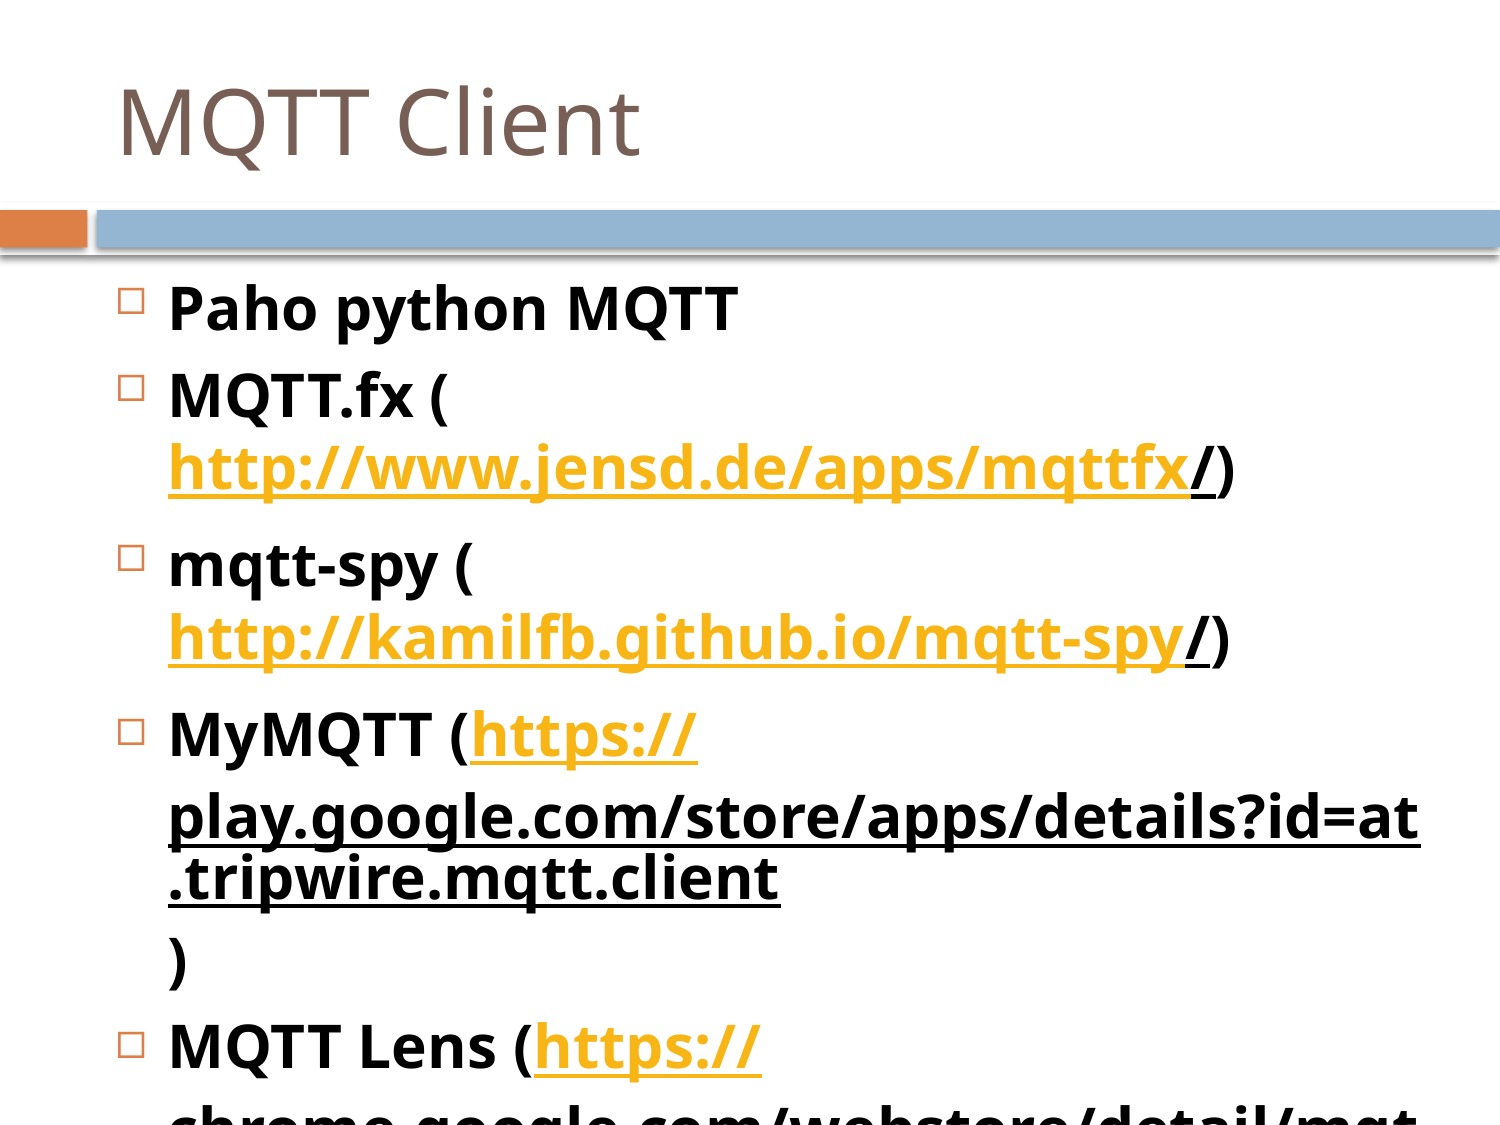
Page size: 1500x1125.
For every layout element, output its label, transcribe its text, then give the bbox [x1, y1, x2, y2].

list Paho python MQTT MQTT.fx (http://www.jensd.de/apps/mqttfx/) mqtt-spy (http://kamilfb.github.io/mqtt-spy/) MyMQTT (https://play.google.com/store/apps/details?id=at.tripwire.mqtt.client) MQTT Lens (https://chrome.google.com/webstore/detail/mqttlens/hemojaaeigabkbcookmlgmdigohjobjm) [100, 262, 1438, 1000]
title MQTT Client [100, 37, 1438, 200]
